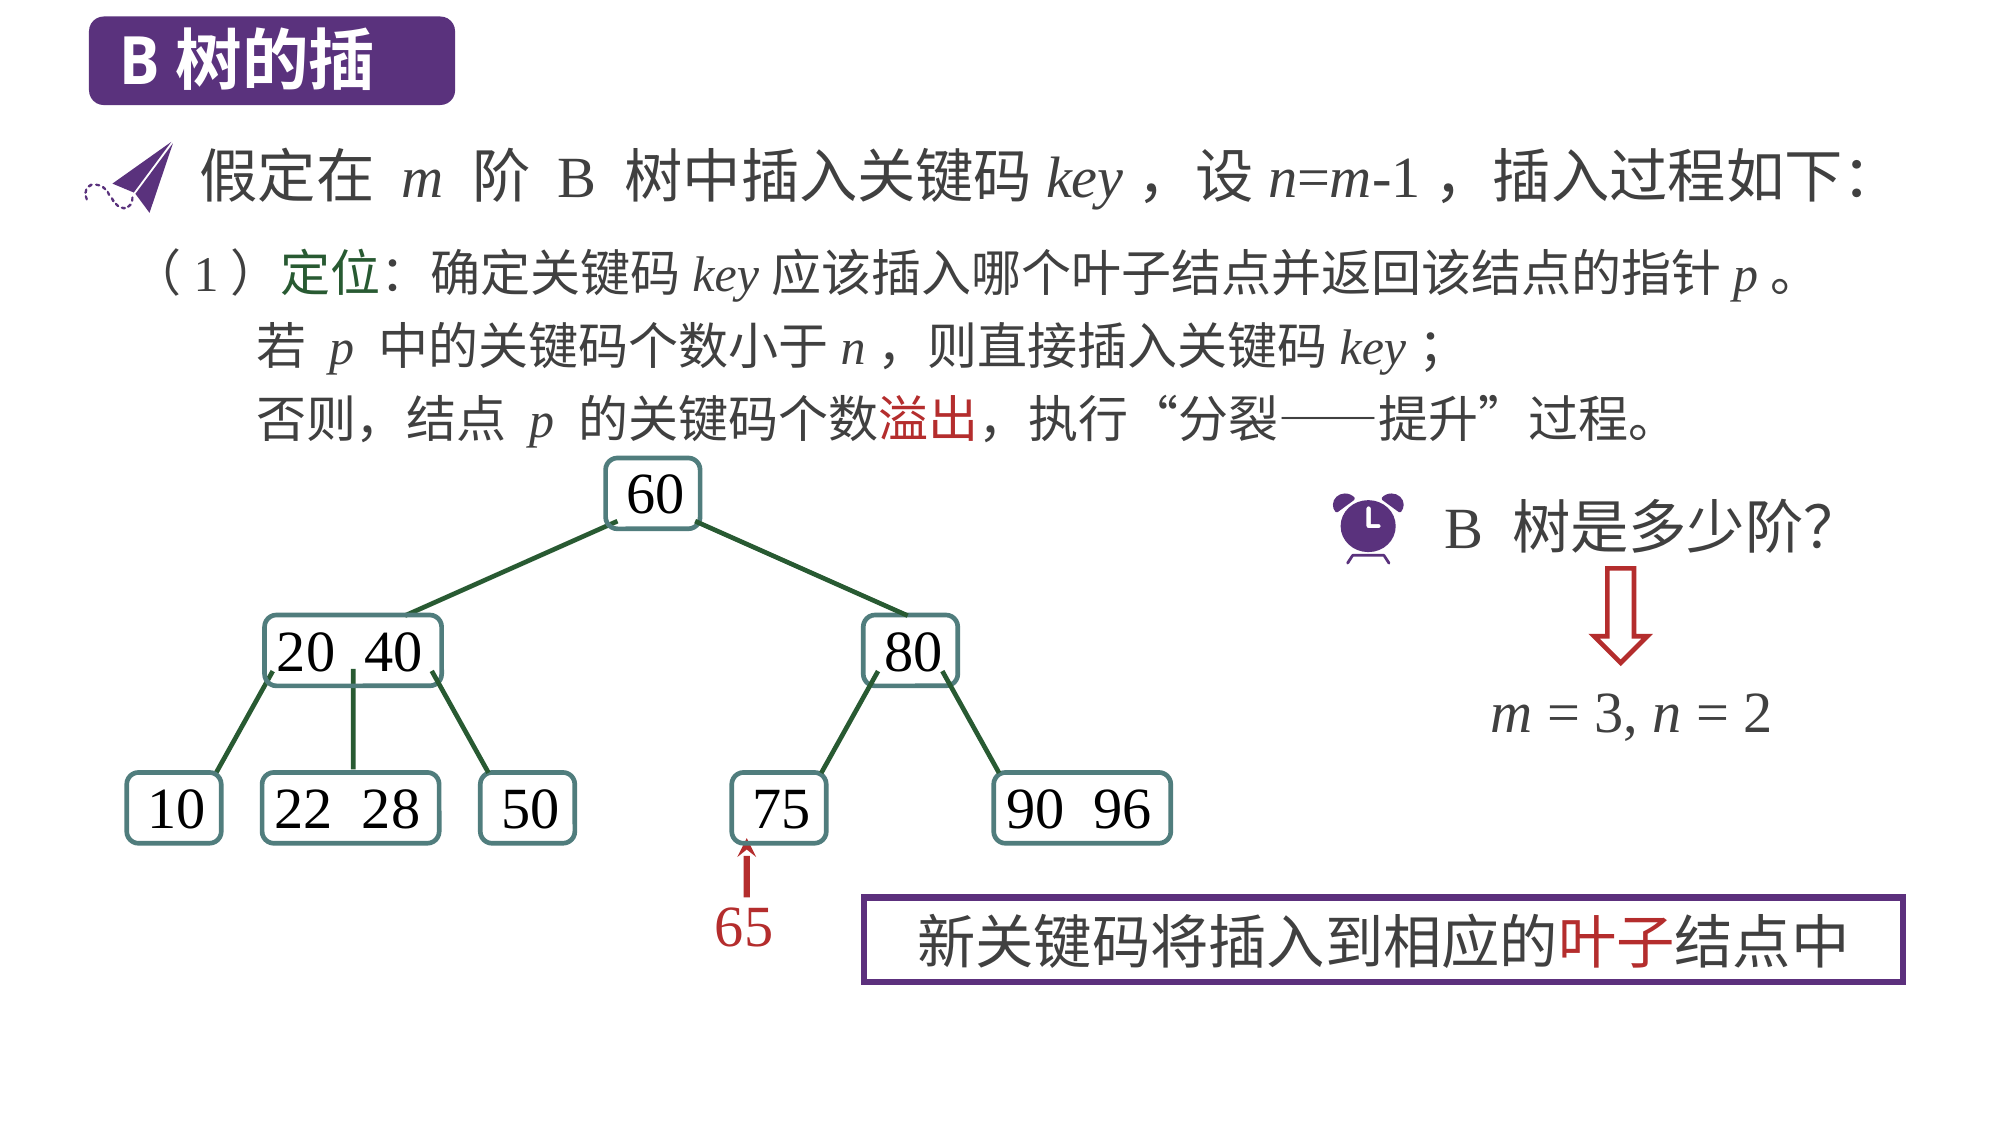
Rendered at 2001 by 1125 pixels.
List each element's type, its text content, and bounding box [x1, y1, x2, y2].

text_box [126, 457, 1171, 844]
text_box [1332, 483, 1883, 570]
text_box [1392, 568, 1872, 753]
text_box （1）定位：确定关键码key应该插入哪个叶子结点并返回该结点的指针p。 若 p 中的关键码个数小于n，则直接插入关键码key； 否则，结点 p 的关键码个数溢出，执行“分裂——提升”过程。 [116, 220, 1903, 455]
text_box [84, 141, 173, 213]
text_box [441, 15, 457, 106]
text_box [87, 15, 104, 107]
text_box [702, 844, 797, 960]
text_box 新关键码将插入到相应的叶子结点中 [863, 897, 1903, 983]
text_box B树的插入 [104, 10, 441, 185]
text_box 假定在 m 阶 B 树中插入关键码key，设n=m-1，插入过程如下： [185, 131, 1903, 217]
